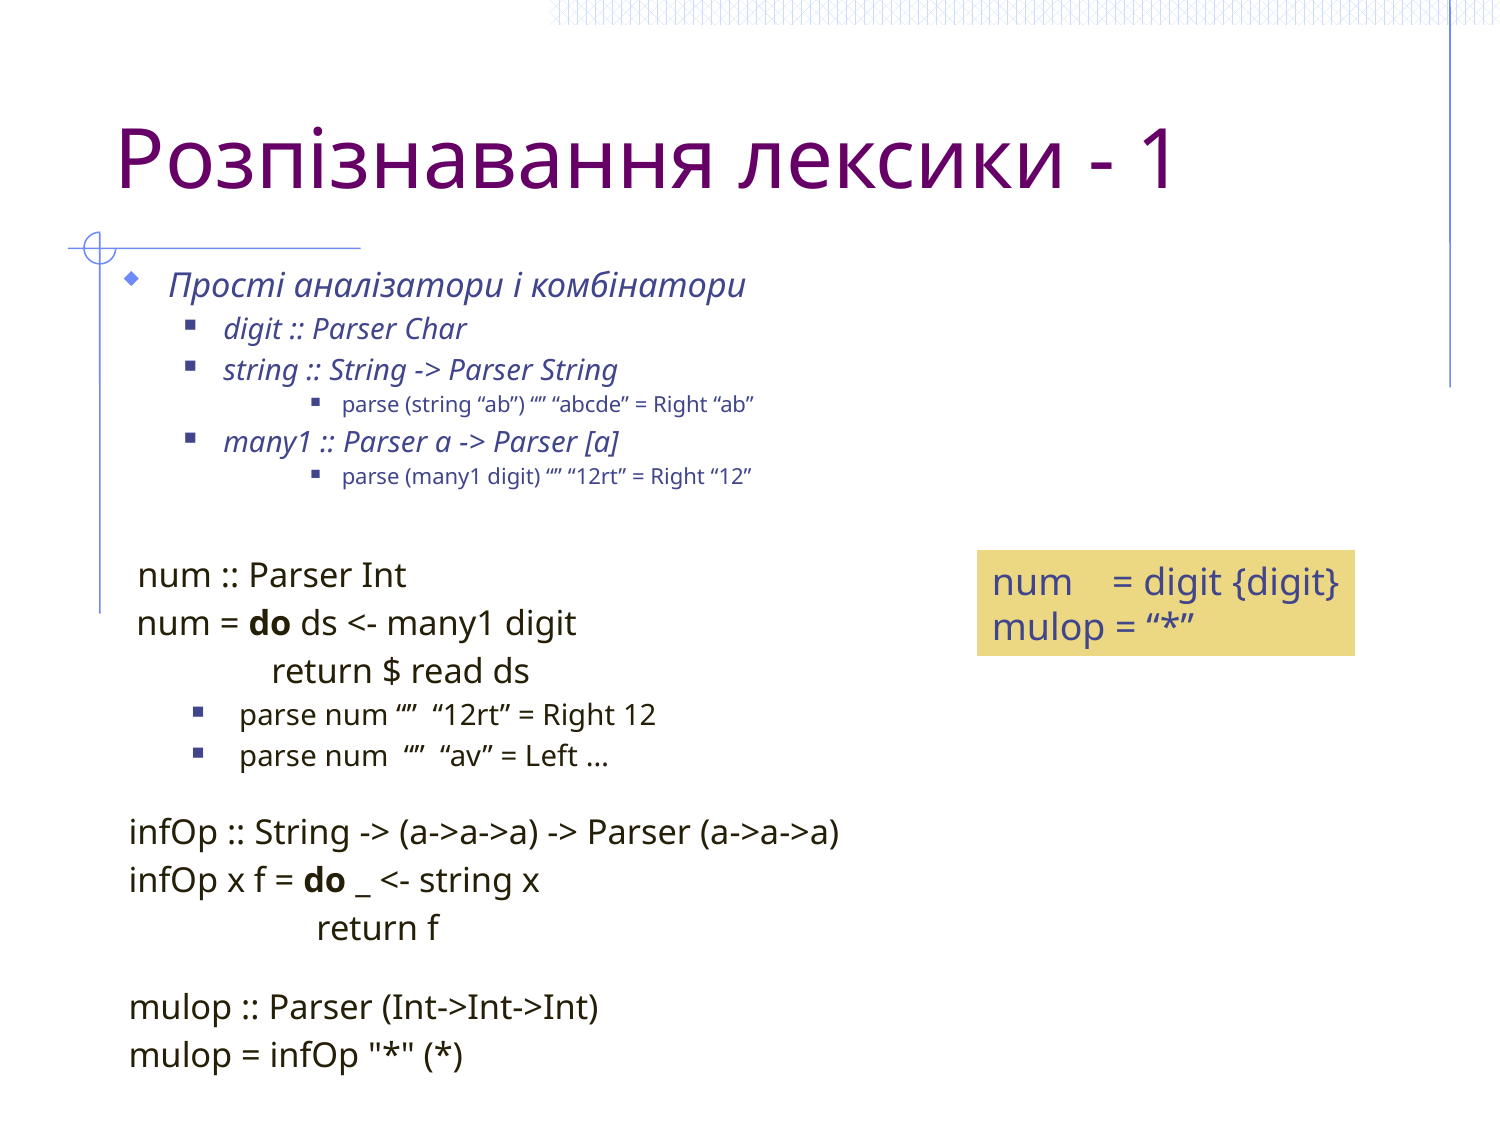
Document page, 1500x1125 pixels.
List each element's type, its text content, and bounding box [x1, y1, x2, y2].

text_box num = digit {digit} mulop = “*” [977, 550, 1355, 656]
list Прості аналізатори і комбінатори digit :: Parser Char string :: String -> Parser String parse (string “ab”) “” “abcde” = Right “ab” many1 :: Parser a -> Parser [a] parse (many1 digit) “” “12rt” = Right “12” num :: Parser Int num = do ds <- many1 digit return $ read ds parse num “” “12rt” = Right 12 parse num “” “av” = Left … infOp :: String -> (a->a->a) -> Parser (a->a->a) infOp x f = do _ <- string x return f mulop :: Parser (Int->Int->Int) mulop = infOp "*" (*) [105, 255, 1412, 1094]
title Розпізнавання лексики - 1 [99, 75, 1375, 213]
